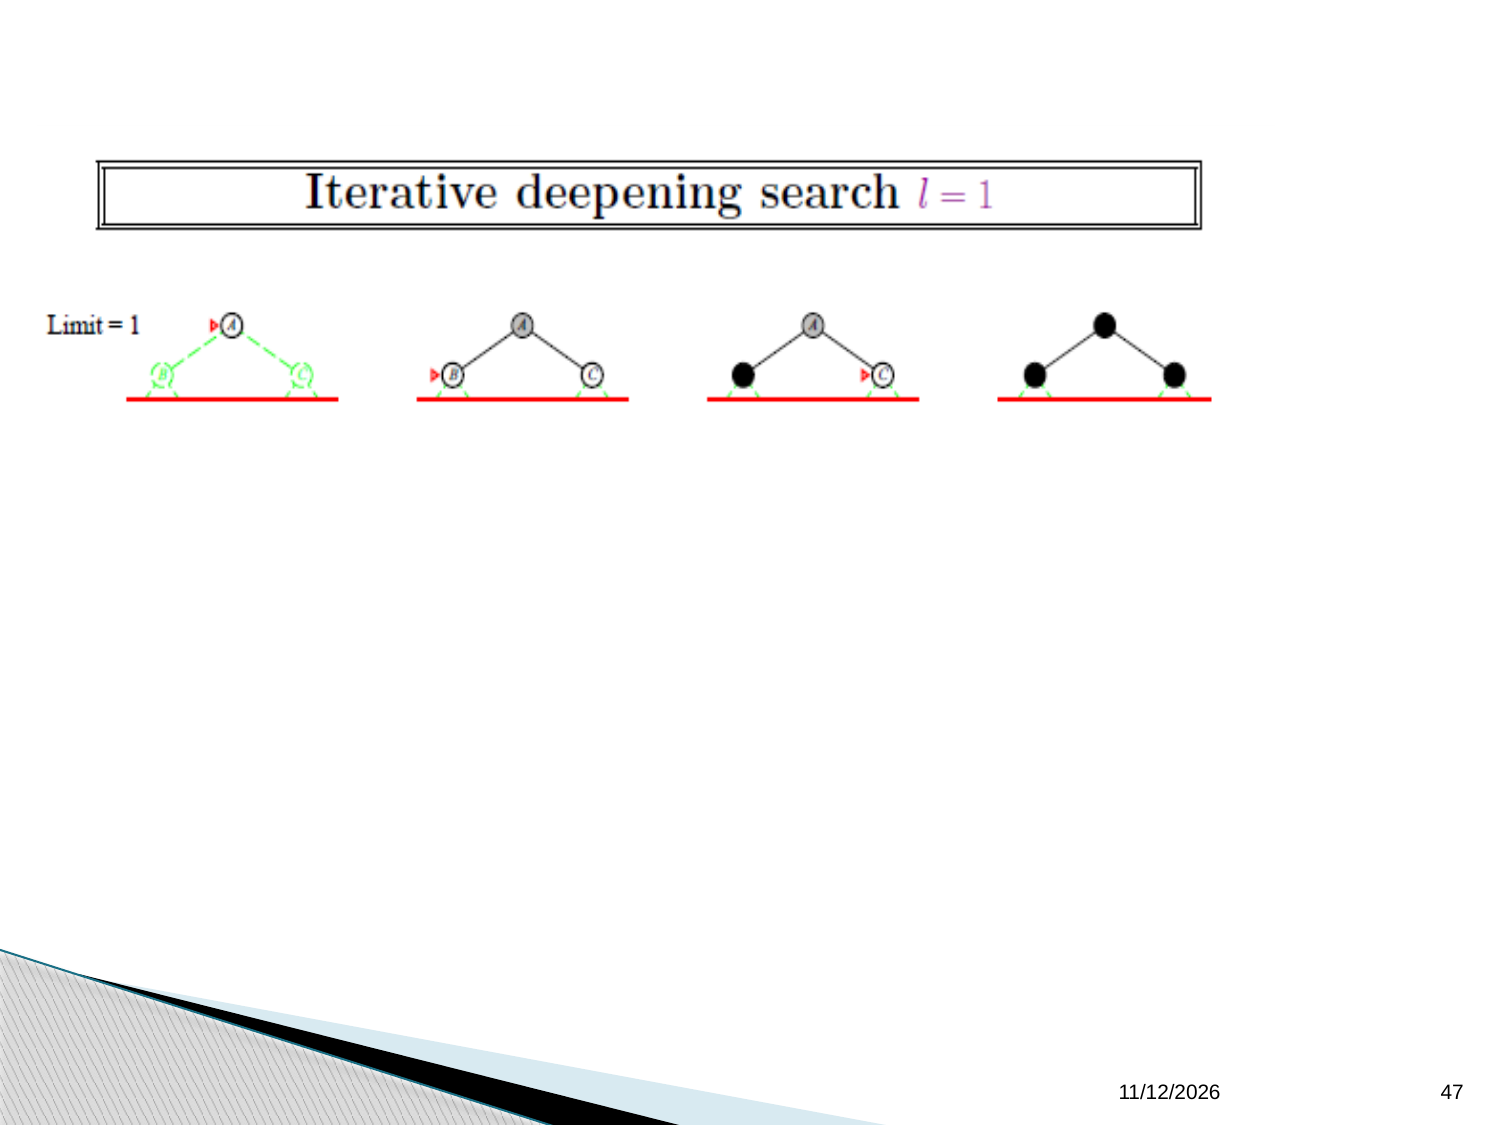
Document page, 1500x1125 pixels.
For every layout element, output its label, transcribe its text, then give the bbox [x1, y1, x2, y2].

picture [37, 124, 1276, 463]
slide_number 47 [1418, 1051, 1479, 1112]
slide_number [1103, 1051, 1418, 1112]
